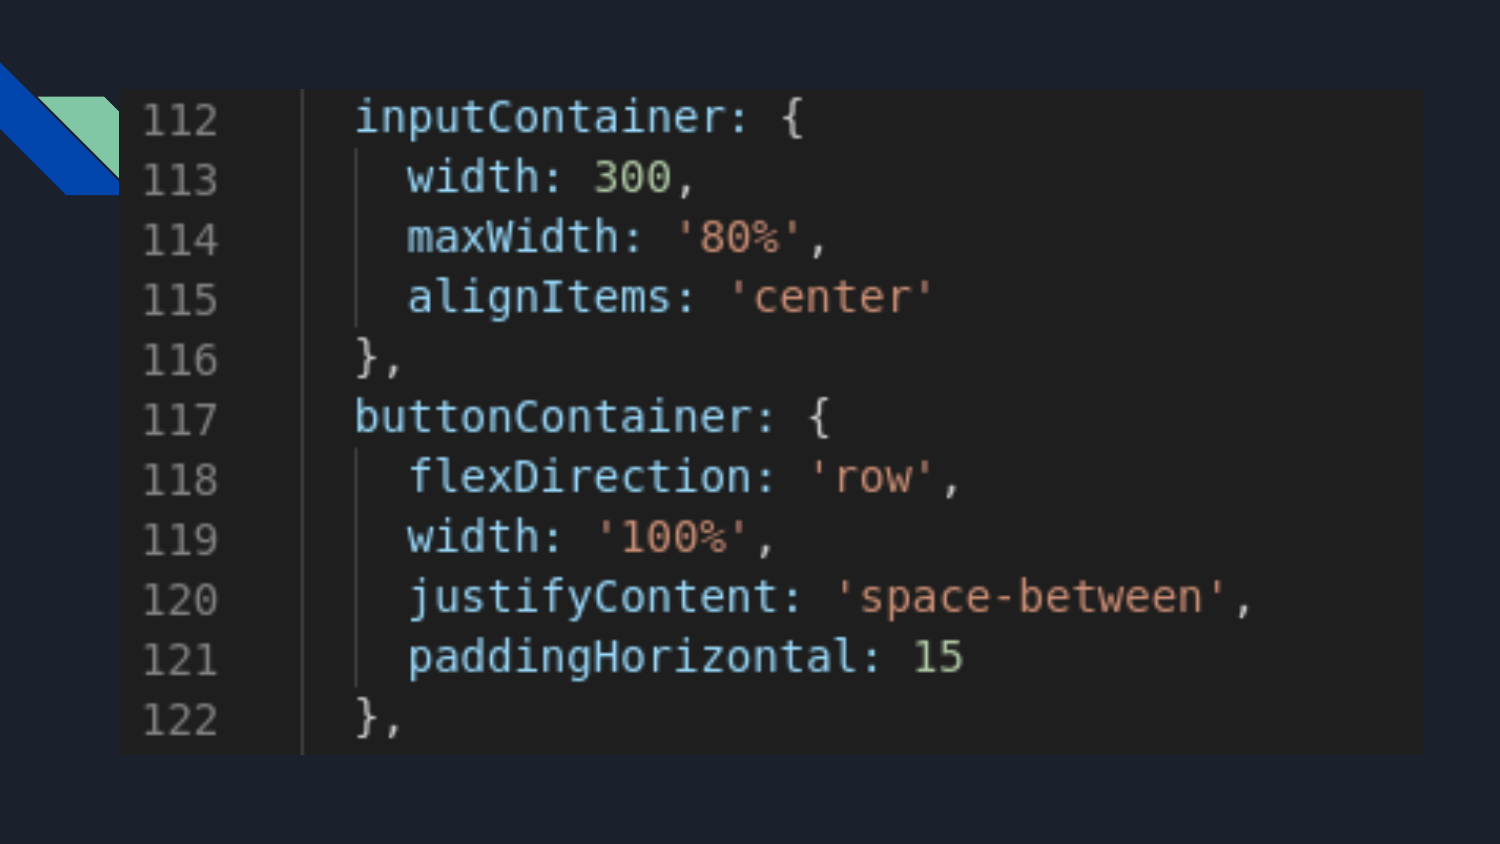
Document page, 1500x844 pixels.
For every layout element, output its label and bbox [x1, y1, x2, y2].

picture [119, 89, 1425, 755]
